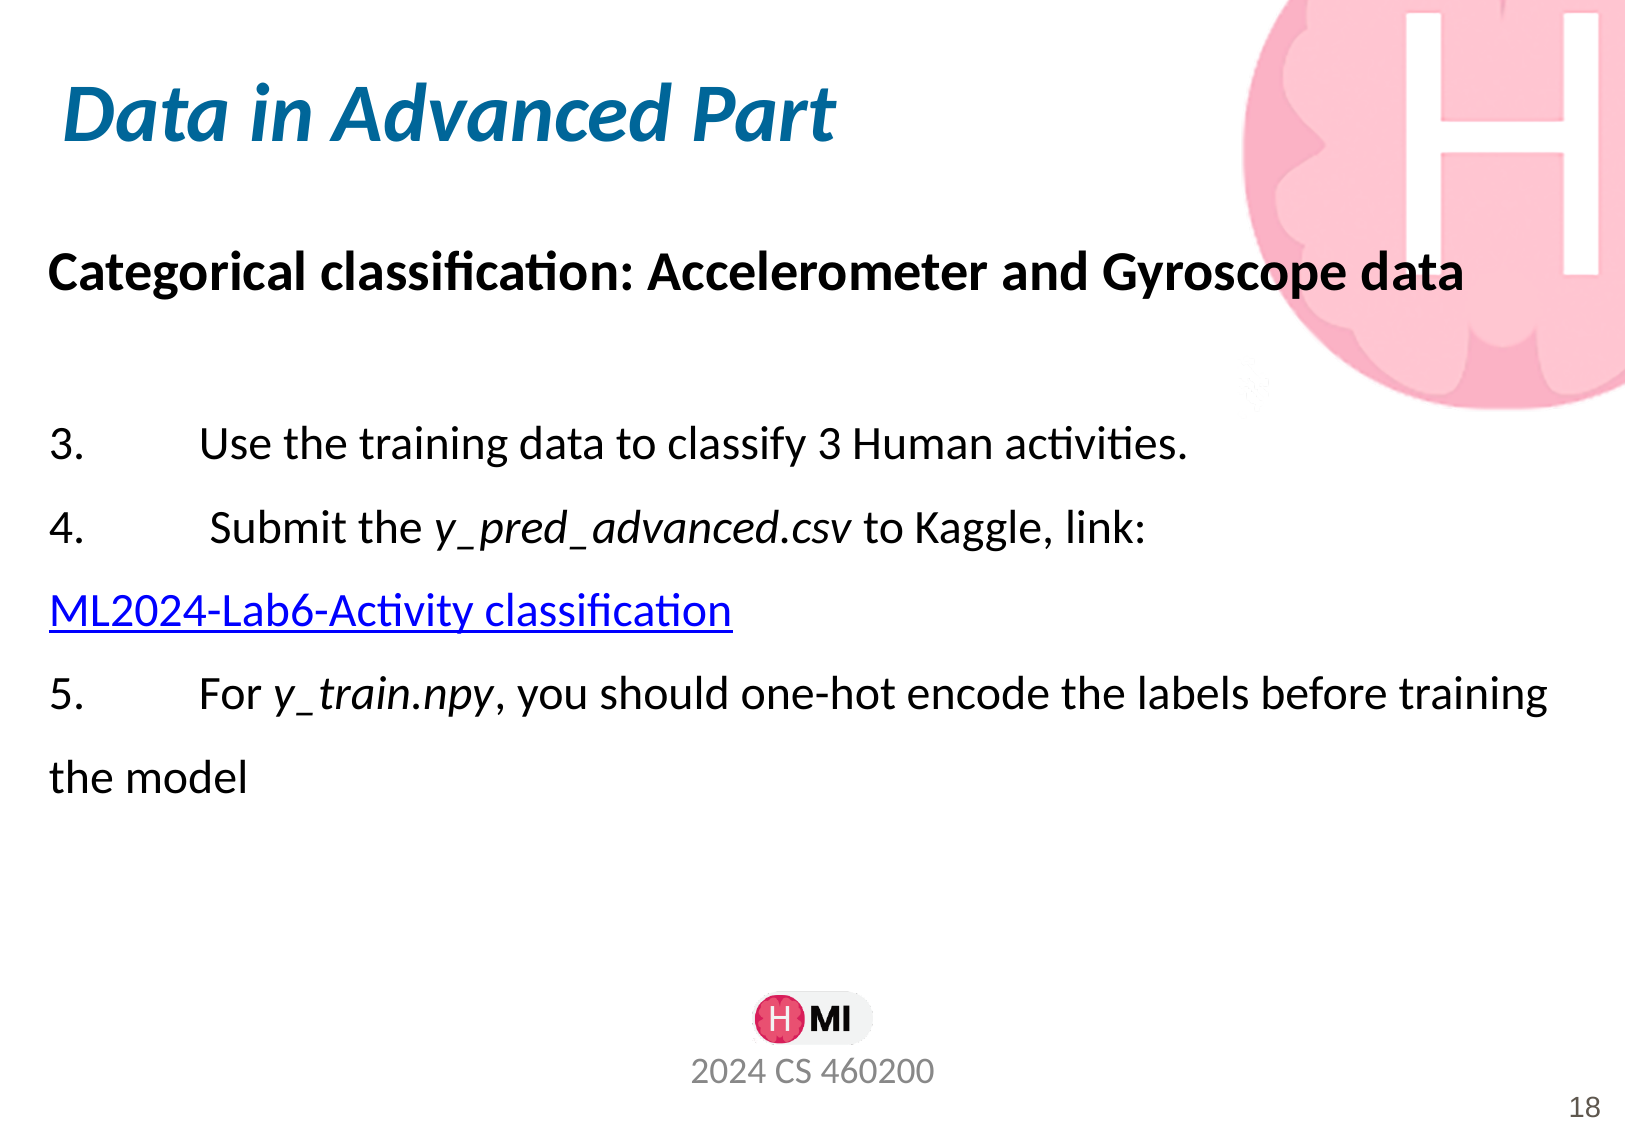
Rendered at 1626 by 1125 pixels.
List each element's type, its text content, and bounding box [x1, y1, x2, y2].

slide_number ‹#› [1562, 1081, 1617, 1125]
footer 2024 CS 460200 [552, 1046, 1073, 1125]
list Categorical classification: Accelerometer and Gyroscope data 3. Use the training data to classify 3 Human activities. 4. Submit the y_pred_advanced.csv to Kaggle, link: ML2024-Lab6-Activity classification 5. For y_train.npy, you should one-hot encode the labels before training the model [48, 217, 1617, 856]
picture [1237, 0, 1625, 421]
picture [750, 989, 875, 1046]
title Data in Advanced Part [62, 57, 1563, 217]
